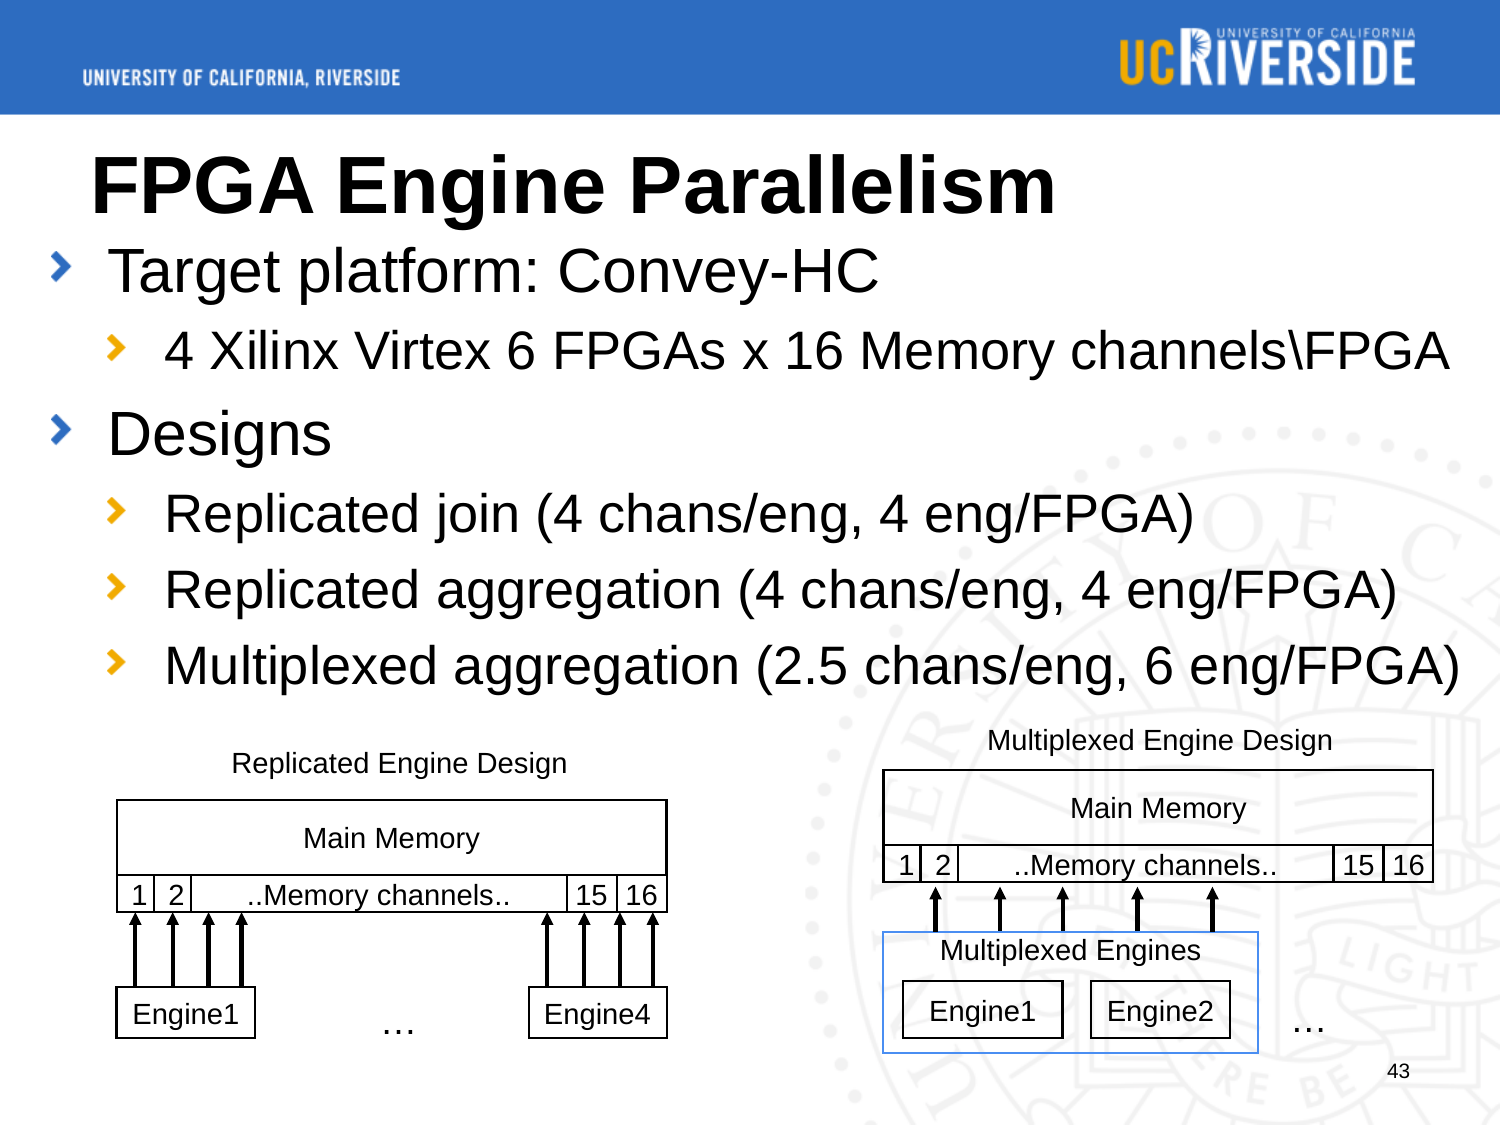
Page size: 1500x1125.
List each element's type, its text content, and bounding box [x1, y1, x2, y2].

text_box 15 [566, 874, 616, 912]
text_box 1 [882, 844, 919, 883]
text_box 15 [1332, 844, 1382, 883]
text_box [528, 912, 667, 1038]
picture [107, 334, 129, 362]
text_box 2 [153, 874, 192, 912]
picture [0, 0, 1500, 1125]
text_box Multiplexed Engine Design [972, 714, 1349, 764]
text_box Multiplexed Engines [882, 931, 1259, 1054]
picture [107, 497, 129, 525]
text_box 16 [1382, 844, 1434, 883]
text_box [116, 912, 256, 1038]
text_box 1 [116, 874, 153, 912]
picture [51, 414, 75, 446]
text_box Main Memory [882, 769, 1434, 844]
list Target platform: Convey-HC 4 Xilinx Virtex 6 FPGAs x 16 Memory channels\FPGA Designs Replicated join (4 chans/eng, 4 eng/FPGA) Replicated aggregation (4 chans/eng, 4 eng/FPGA) Multiplexed aggregation (2.5 chans/eng, 6 eng/FPGA) [36, 222, 1500, 573]
text_box 16 [616, 874, 668, 913]
text_box … [365, 989, 433, 1050]
text_box ..Memory channels.. [192, 874, 566, 913]
picture [51, 251, 75, 283]
text_box Replicated Engine Design [216, 737, 584, 787]
text_box … [1275, 987, 1343, 1047]
title FPGA Engine Parallelism [75, 112, 1425, 222]
text_box 2 [919, 844, 959, 883]
text_box ..Memory channels.. [959, 844, 1332, 883]
slide_number 43 [1074, 1050, 1425, 1100]
text_box Main Memory [116, 799, 668, 874]
